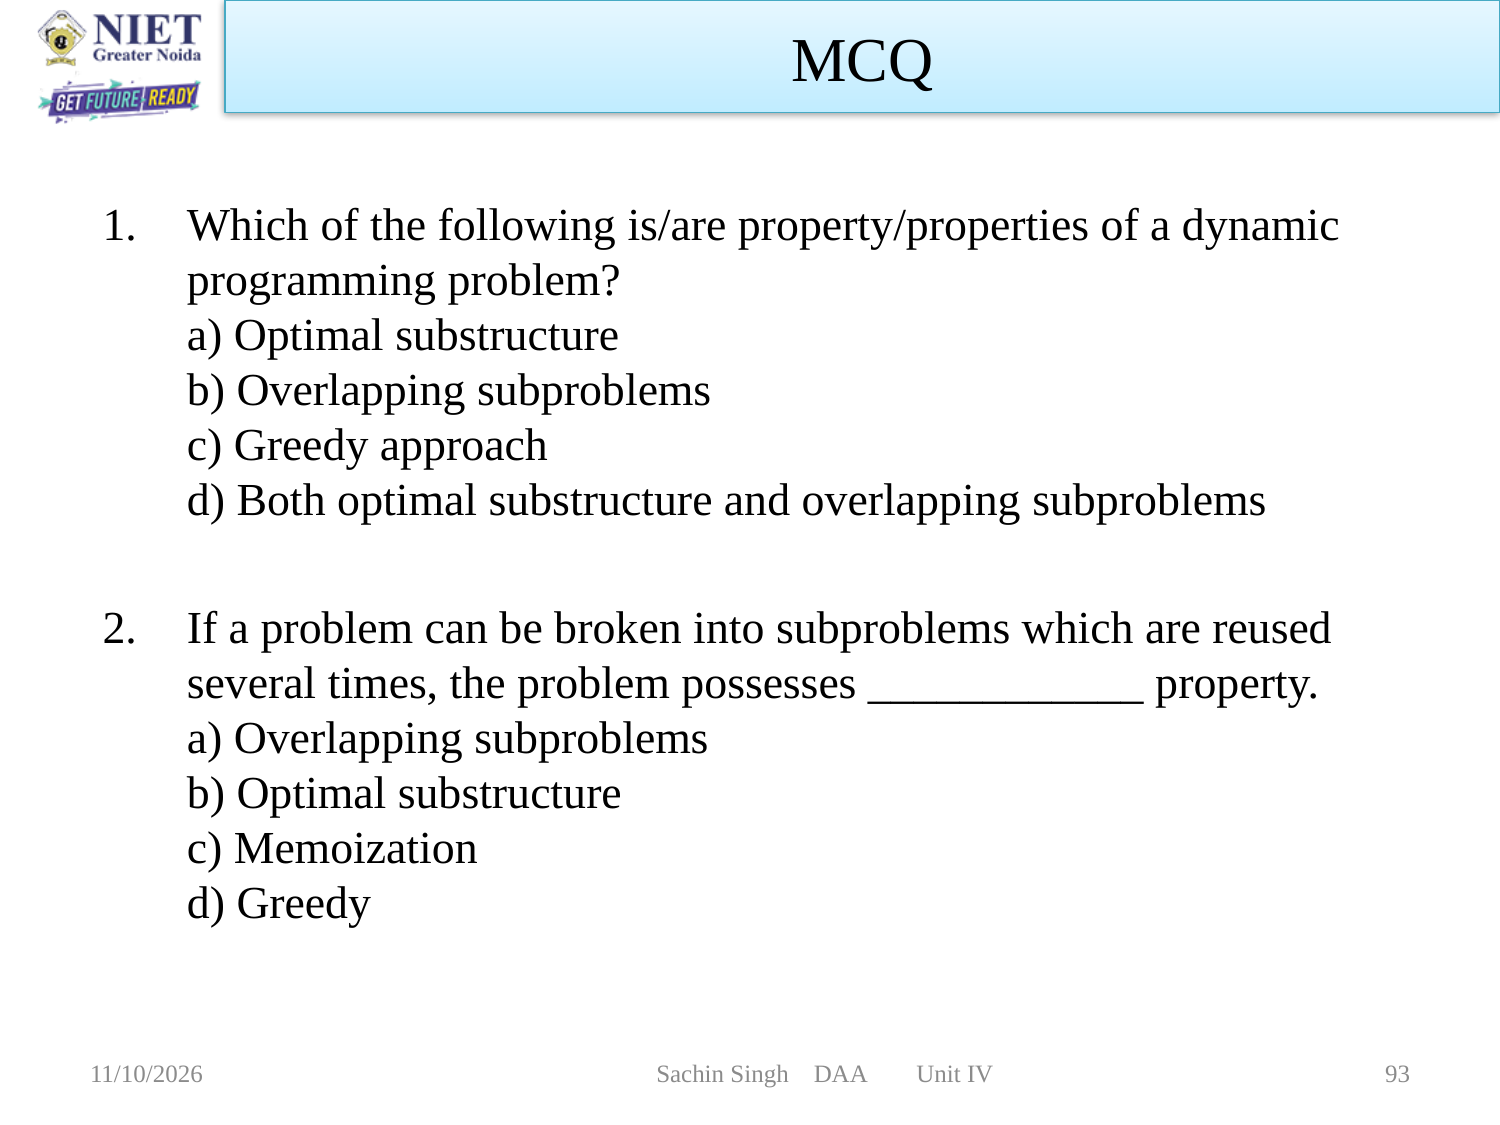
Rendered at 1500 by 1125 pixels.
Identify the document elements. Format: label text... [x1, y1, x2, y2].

list Which of the following is/are property/properties of a dynamic programming problem? a) Optimal substructure b) Overlapping subproblems c) Greedy approach d) Both optimal substructure and overlapping subproblems If a problem can be broken into subproblems which are reused several times, the problem possesses ____________ property. a) Overlapping subproblems b) Optimal substructure c) Memoization d) Greedy [87, 187, 1438, 930]
text_box MCQ [238, 0, 1500, 113]
picture [0, 0, 238, 135]
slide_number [75, 1042, 412, 1103]
footer Sachin Singh DAA Unit IV [412, 1042, 1074, 1103]
slide_number 93 [1074, 1042, 1425, 1103]
